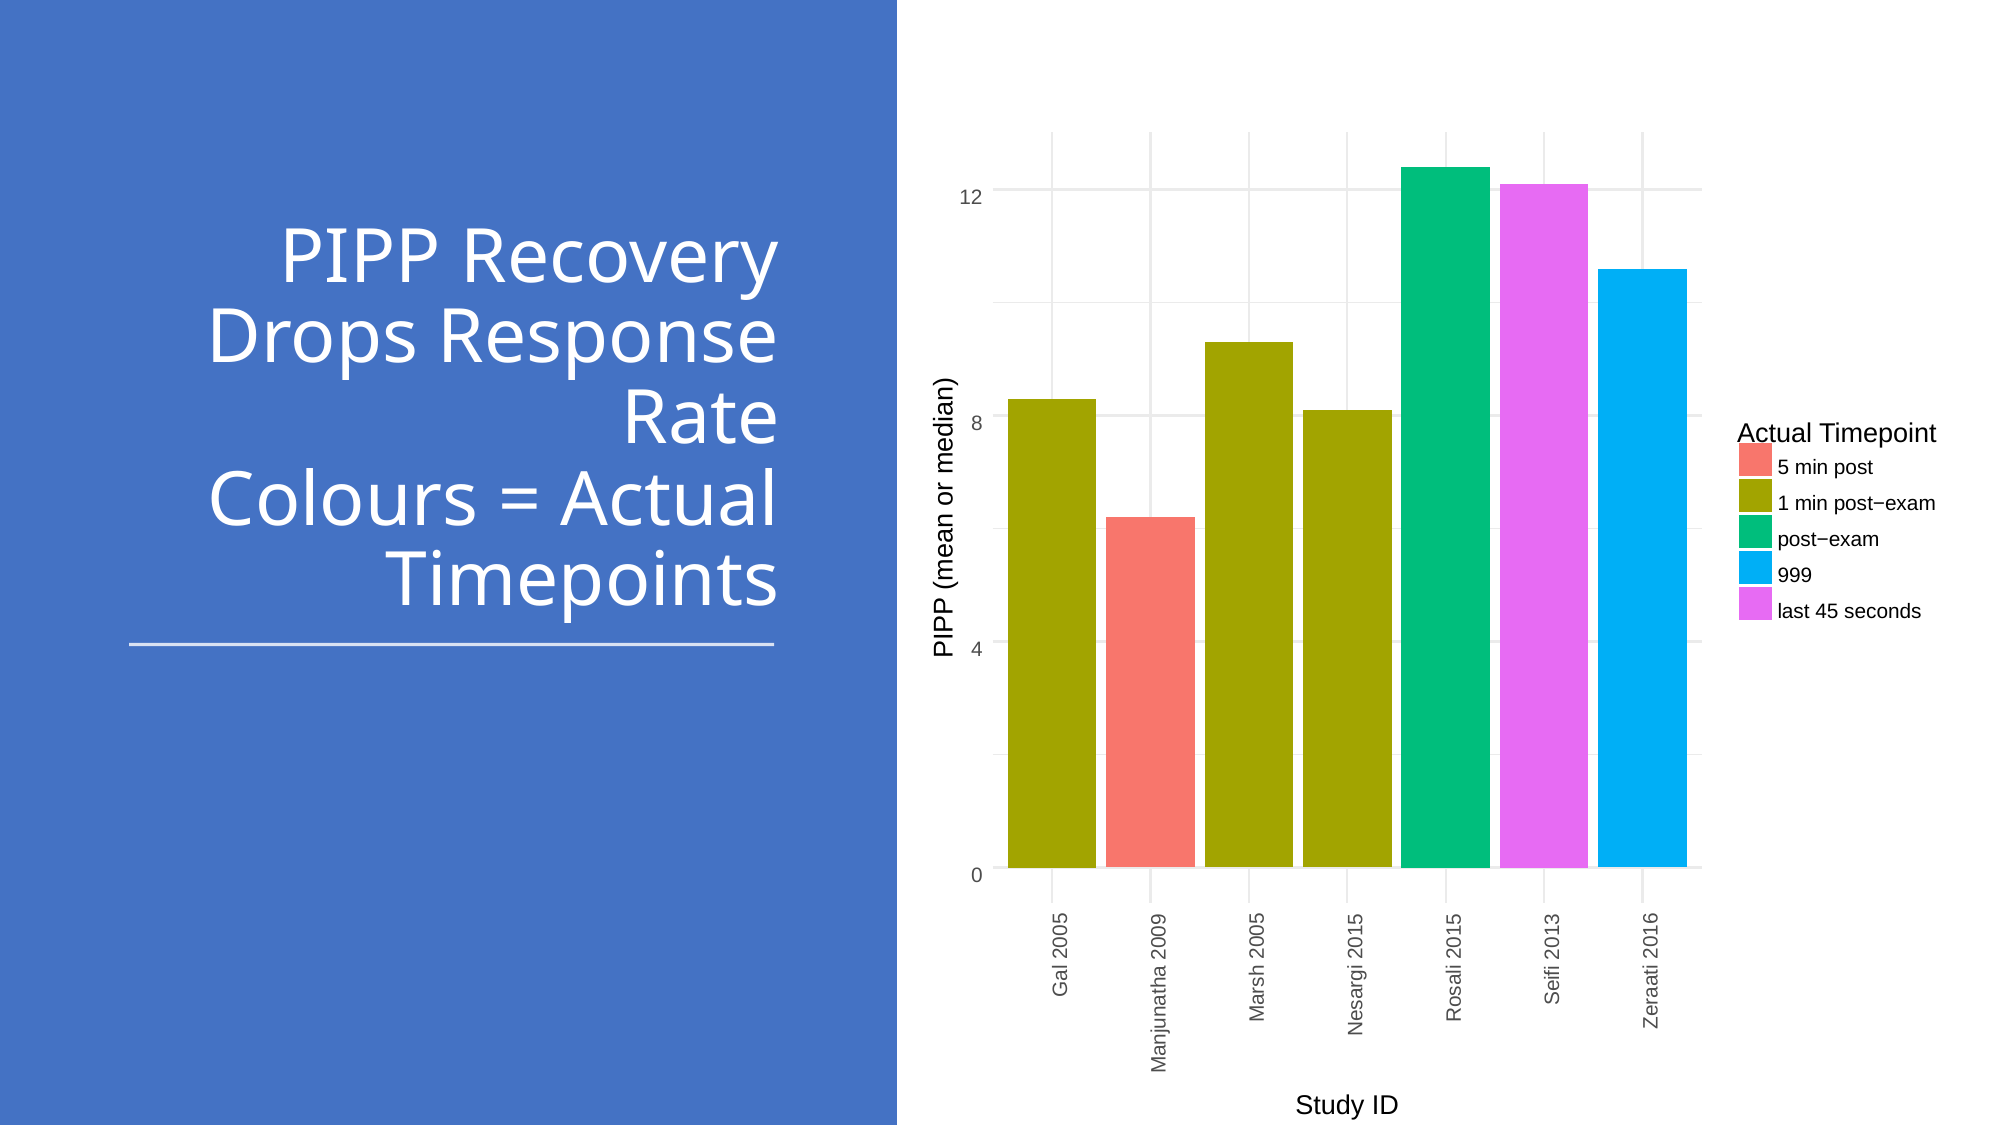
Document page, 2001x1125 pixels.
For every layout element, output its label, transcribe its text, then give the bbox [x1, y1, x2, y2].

title PIPP Recovery Drops Response Rate Colours = Actual Timepoints [104, 131, 795, 630]
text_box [923, 131, 2000, 1119]
text_box [898, 0, 2000, 1125]
text_box [0, 0, 898, 1125]
